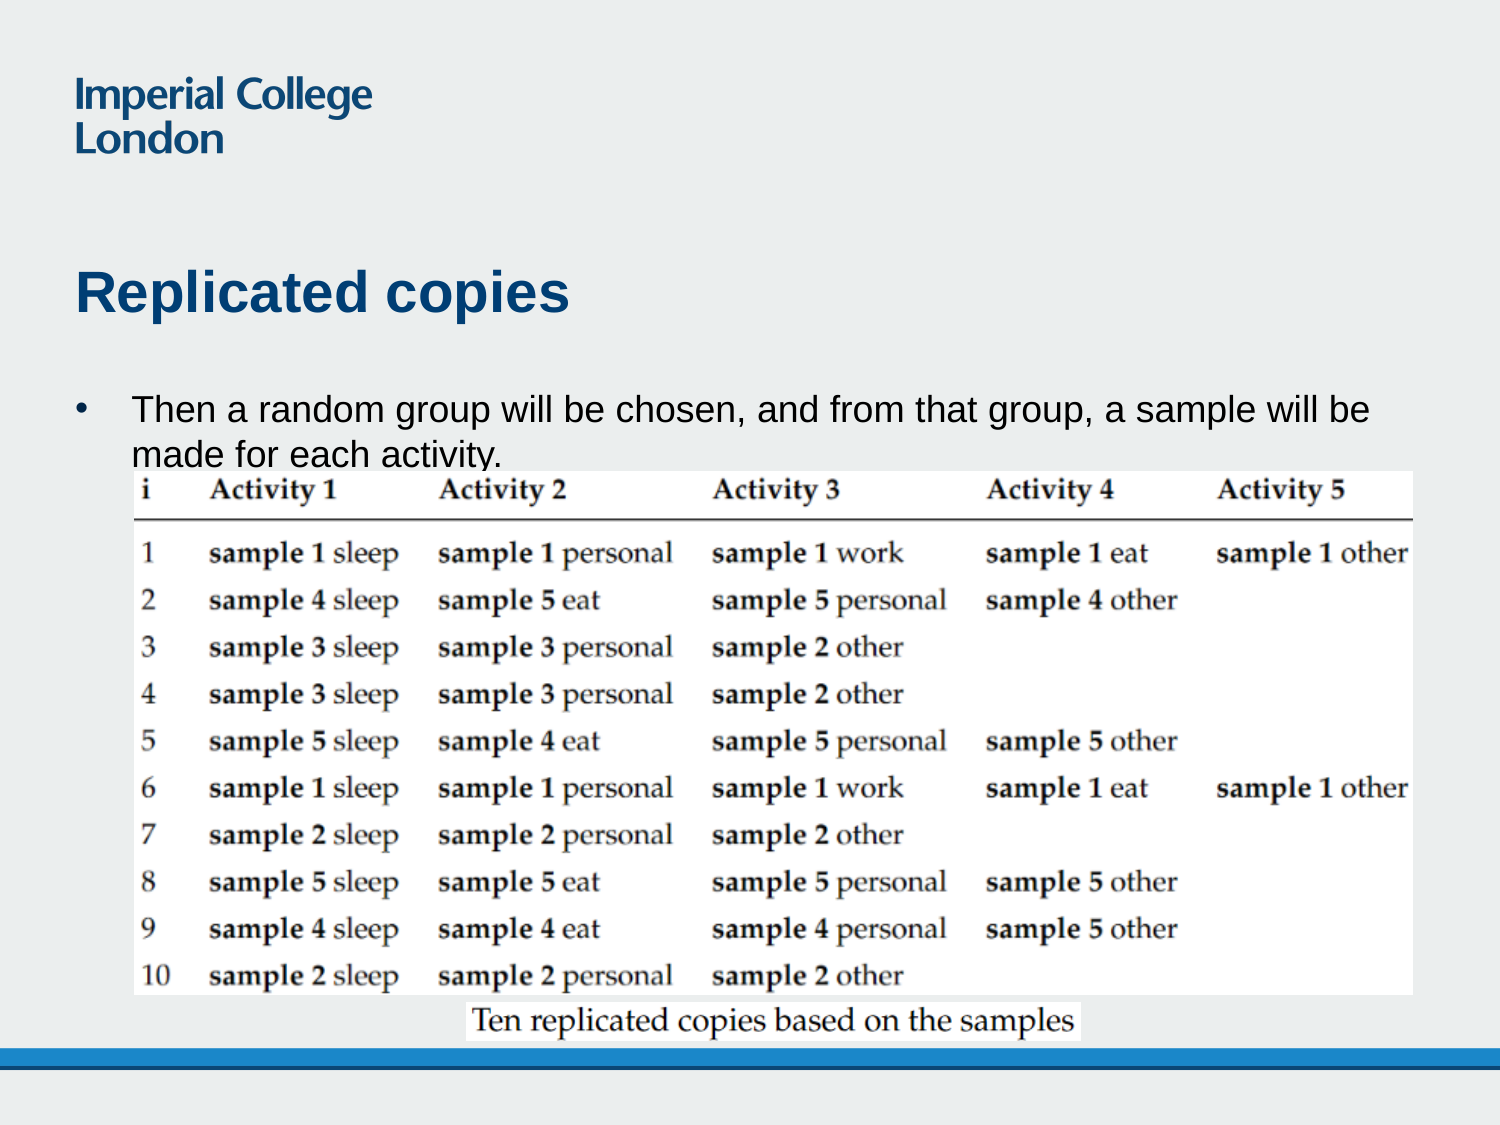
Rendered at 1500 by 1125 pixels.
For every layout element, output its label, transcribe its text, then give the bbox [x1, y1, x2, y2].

list Then a random group will be chosen, and from that group, a sample will be made for each activity. [75, 384, 1425, 983]
picture [0, 0, 1500, 1125]
title Replicated copies [75, 244, 1425, 328]
